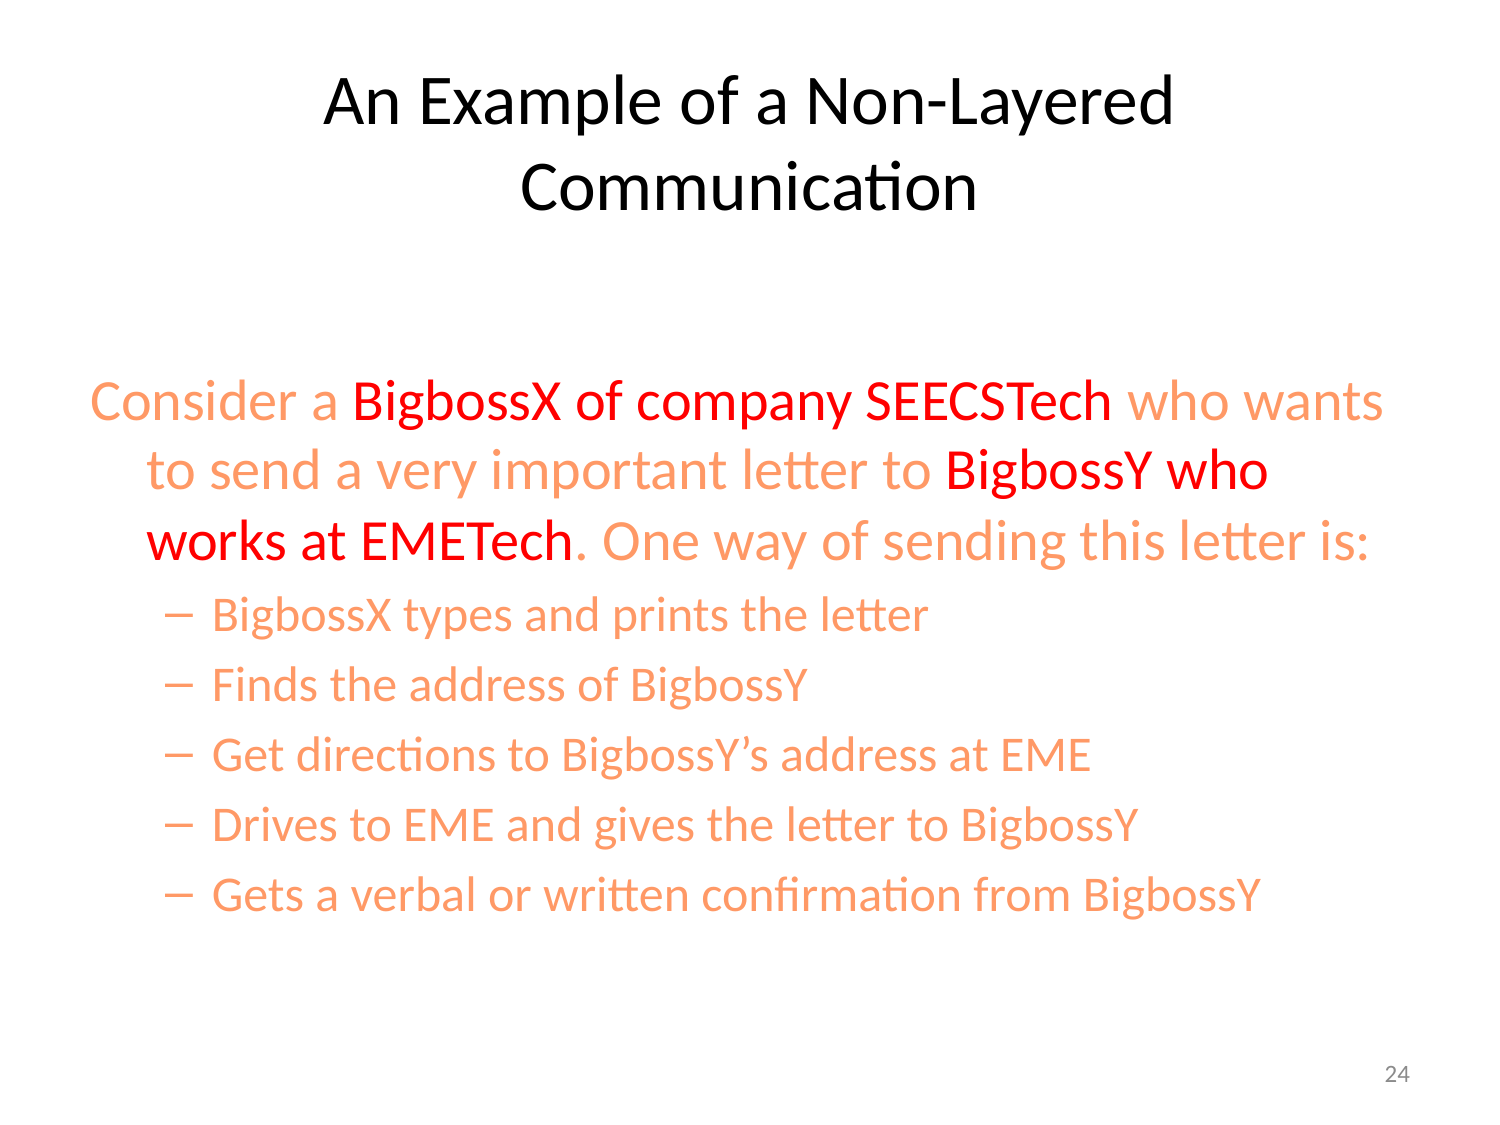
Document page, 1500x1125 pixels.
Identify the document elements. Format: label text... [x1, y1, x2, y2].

slide_number 24 [1074, 1042, 1425, 1103]
list Consider a BigbossX of company SEECSTech who wants to send a very important letter to BigbossY who works at EMETech. One way of sending this letter is: BigbossX types and prints the letter Finds the address of BigbossY Get directions to BigbossY’s address at EME Drives to EME and gives the letter to BigbossY Gets a verbal or written confirmation from BigbossY [75, 262, 1425, 1005]
title An Example of a Non-Layered Communication [75, 45, 1425, 233]
